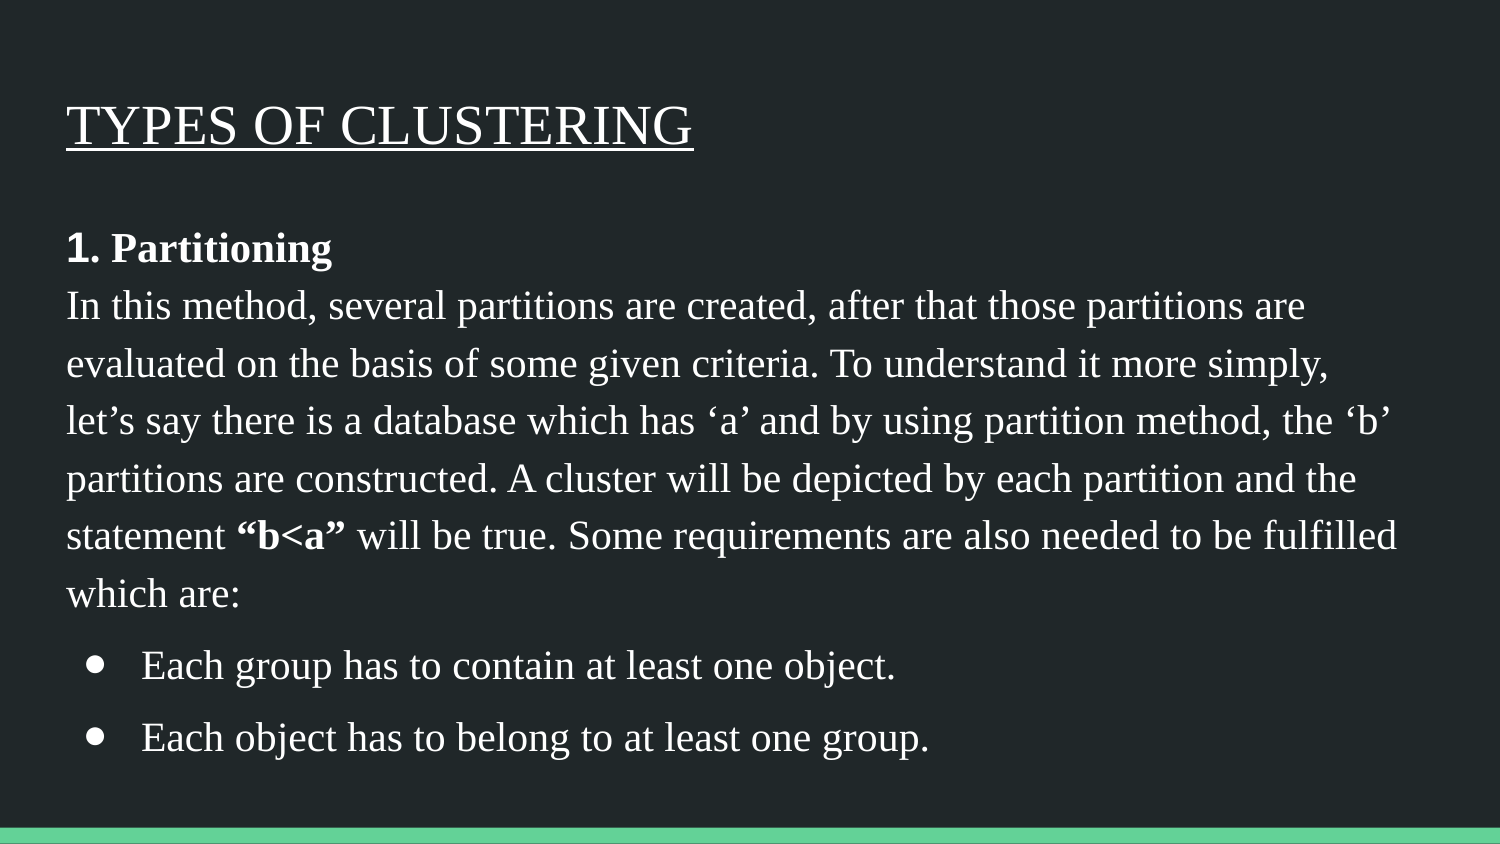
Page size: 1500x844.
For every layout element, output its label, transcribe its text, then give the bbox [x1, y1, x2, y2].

list 1. Partitioning In this method, several partitions are created, after that those partitions are evaluated on the basis of some given criteria. To understand it more simply, let’s say there is a database which has ‘a’ and by using partition method, the ‘b’ partitions are constructed. A cluster will be depicted by each partition and the statement “b<a” will be true. Some requirements are also needed to be fulfilled which are: Each group has to contain at least one object. Each object has to belong to at least one group. [51, 189, 1425, 750]
title TYPES OF CLUSTERING [51, 72, 1449, 167]
